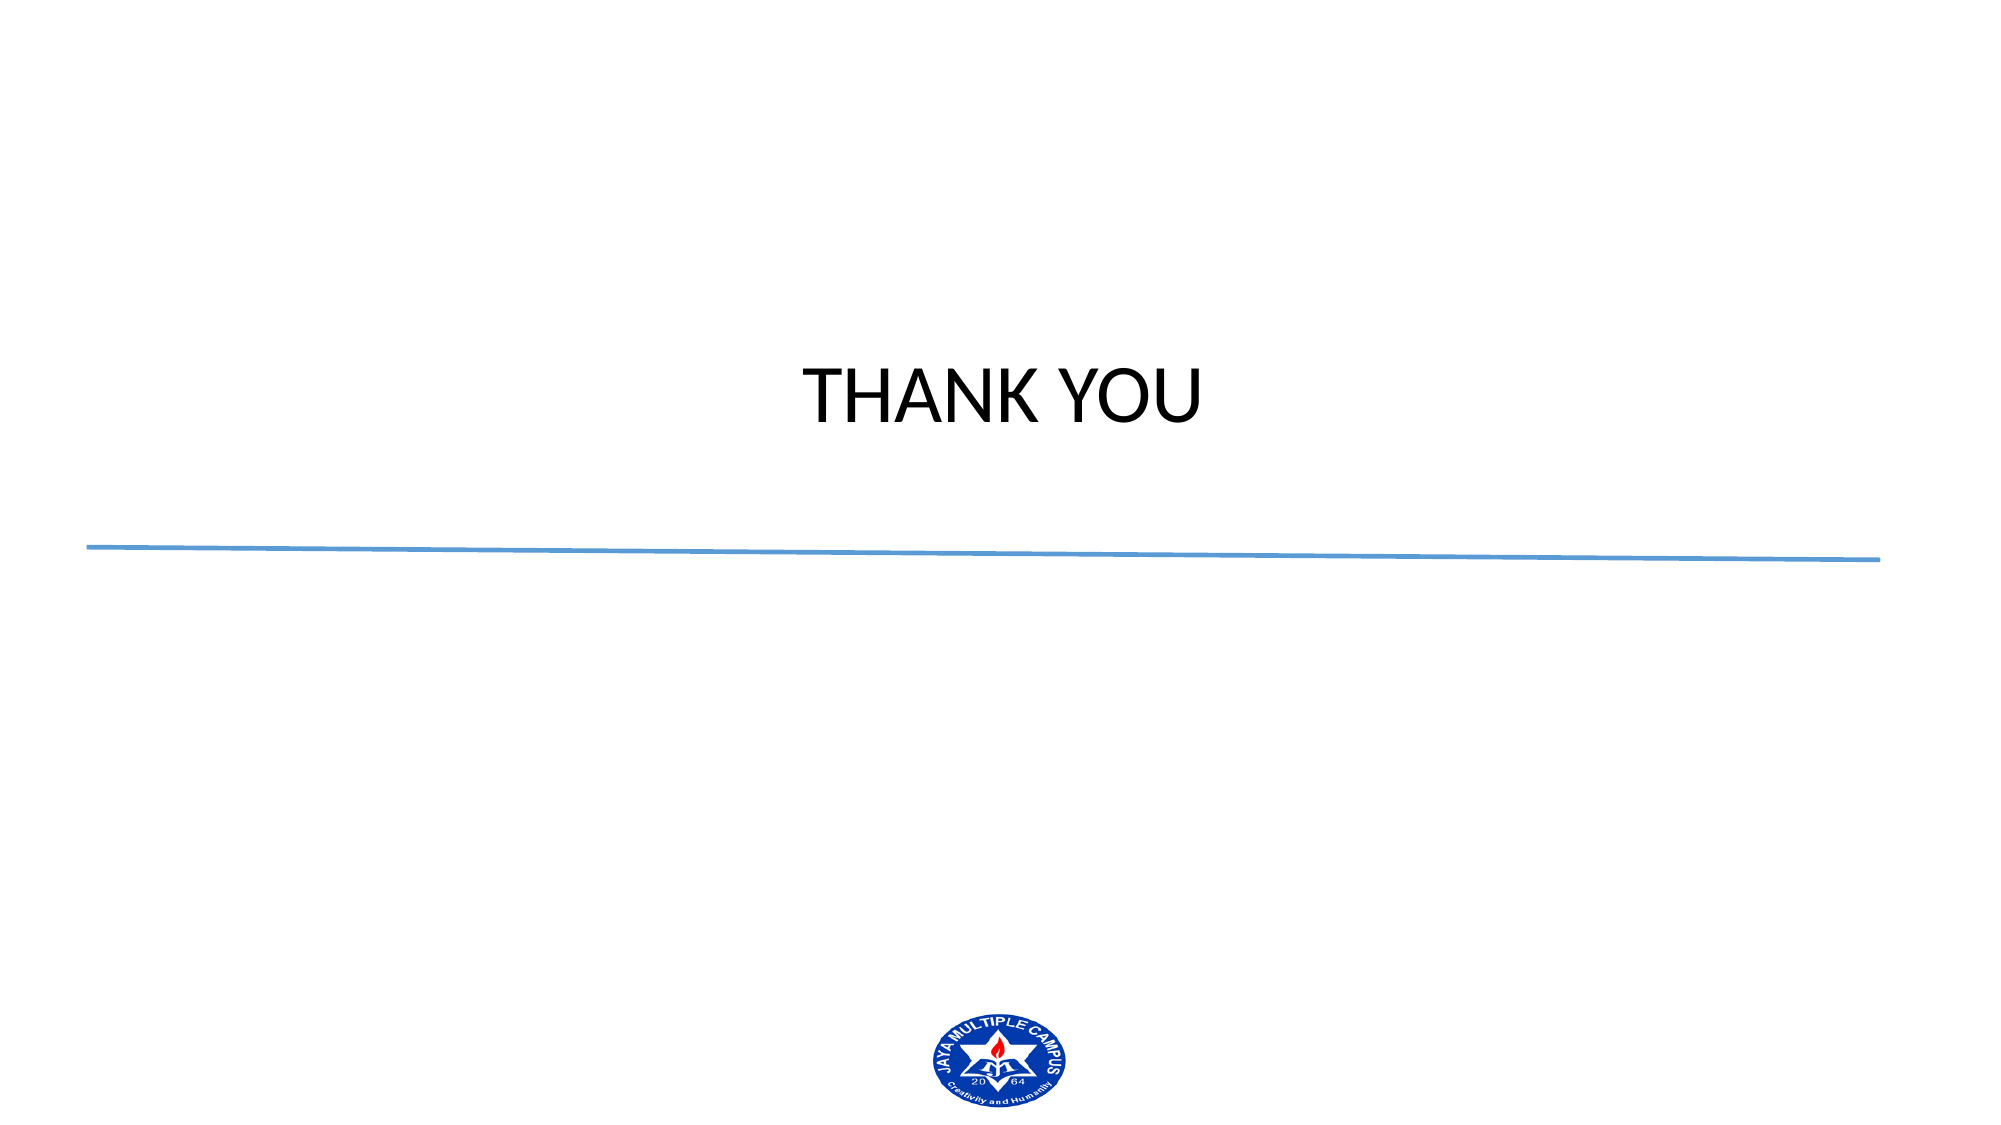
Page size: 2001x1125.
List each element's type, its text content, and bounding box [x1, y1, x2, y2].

list THANK YOU [185, 221, 1822, 482]
picture [931, 1013, 1067, 1109]
